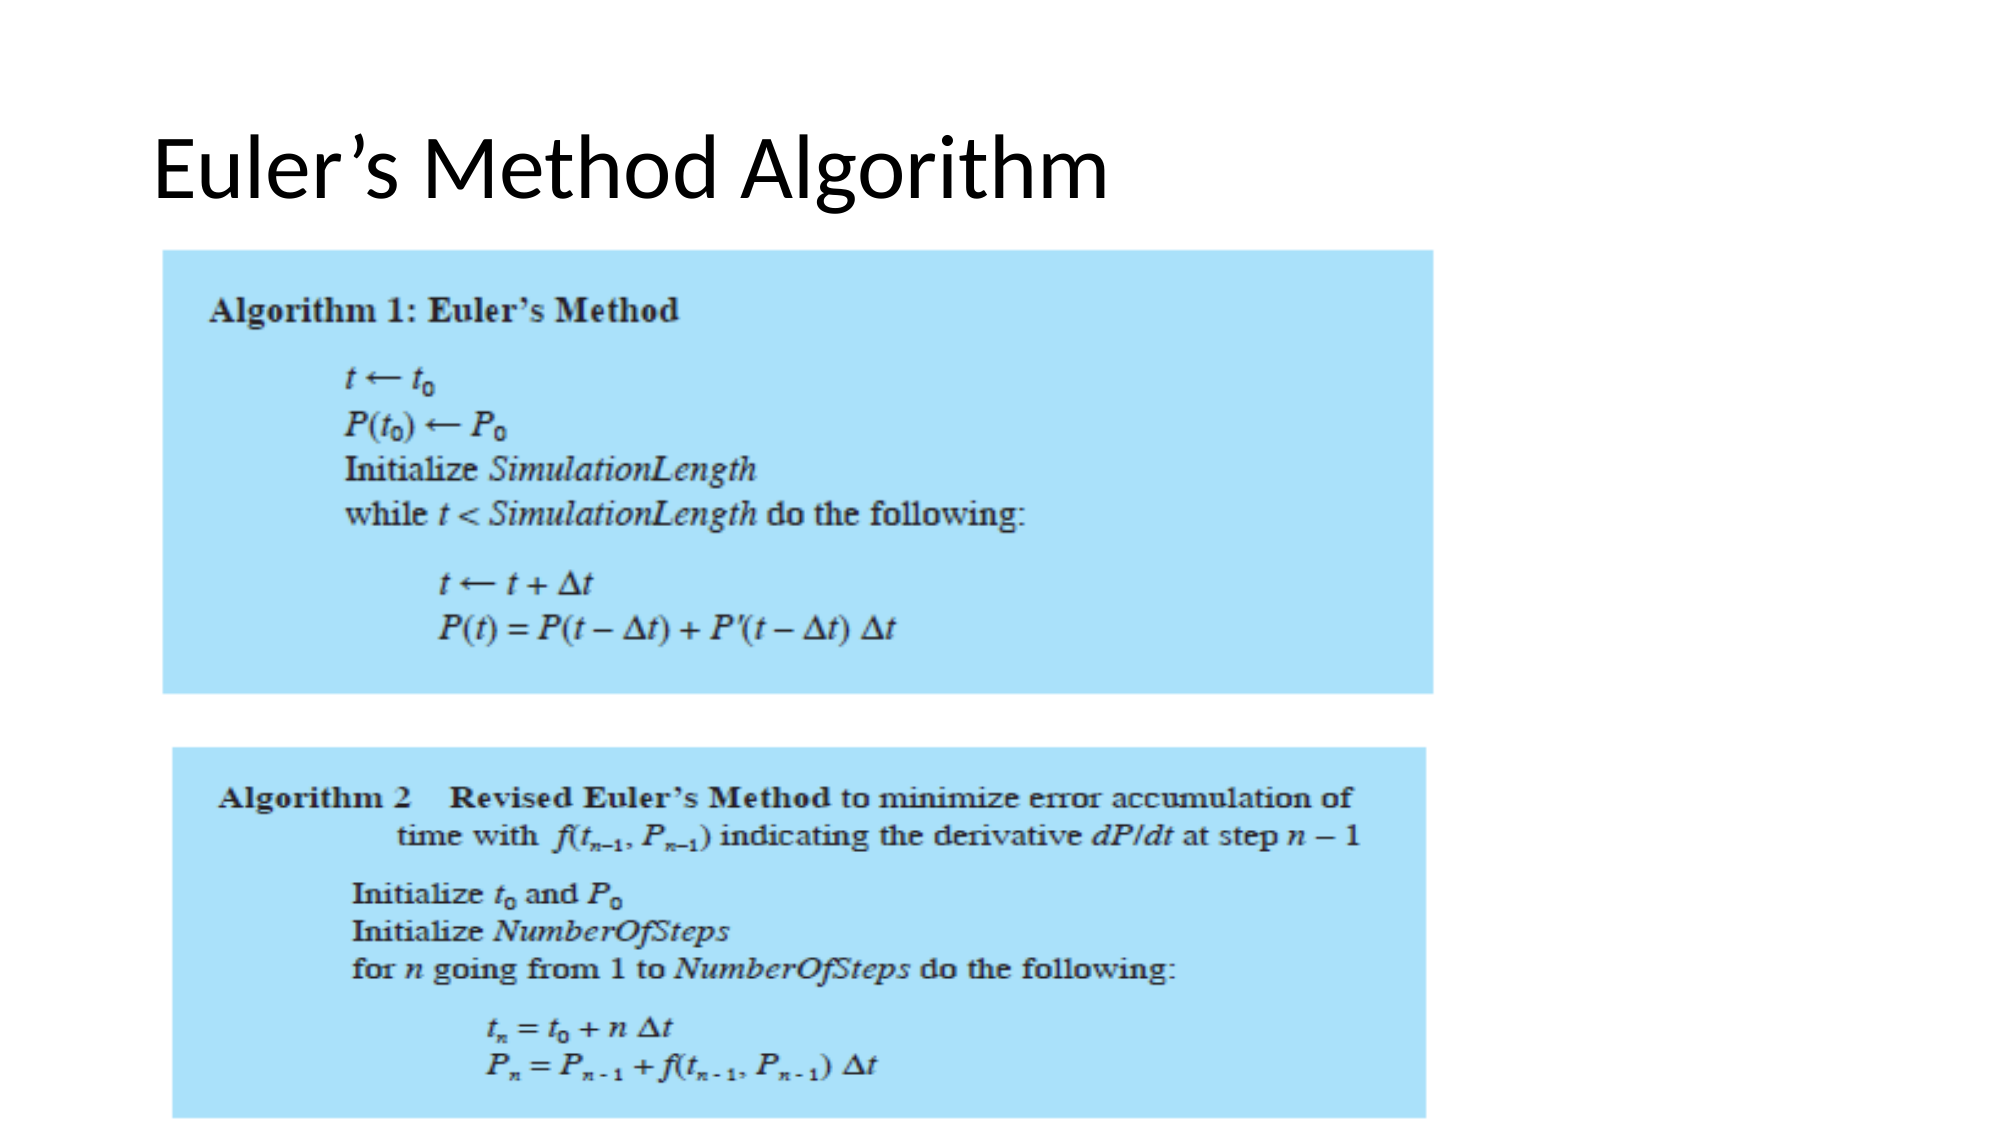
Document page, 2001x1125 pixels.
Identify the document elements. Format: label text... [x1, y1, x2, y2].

picture [155, 729, 1444, 1125]
picture [155, 236, 1444, 703]
text_box Euler’s Method Algorithm [137, 59, 1863, 278]
